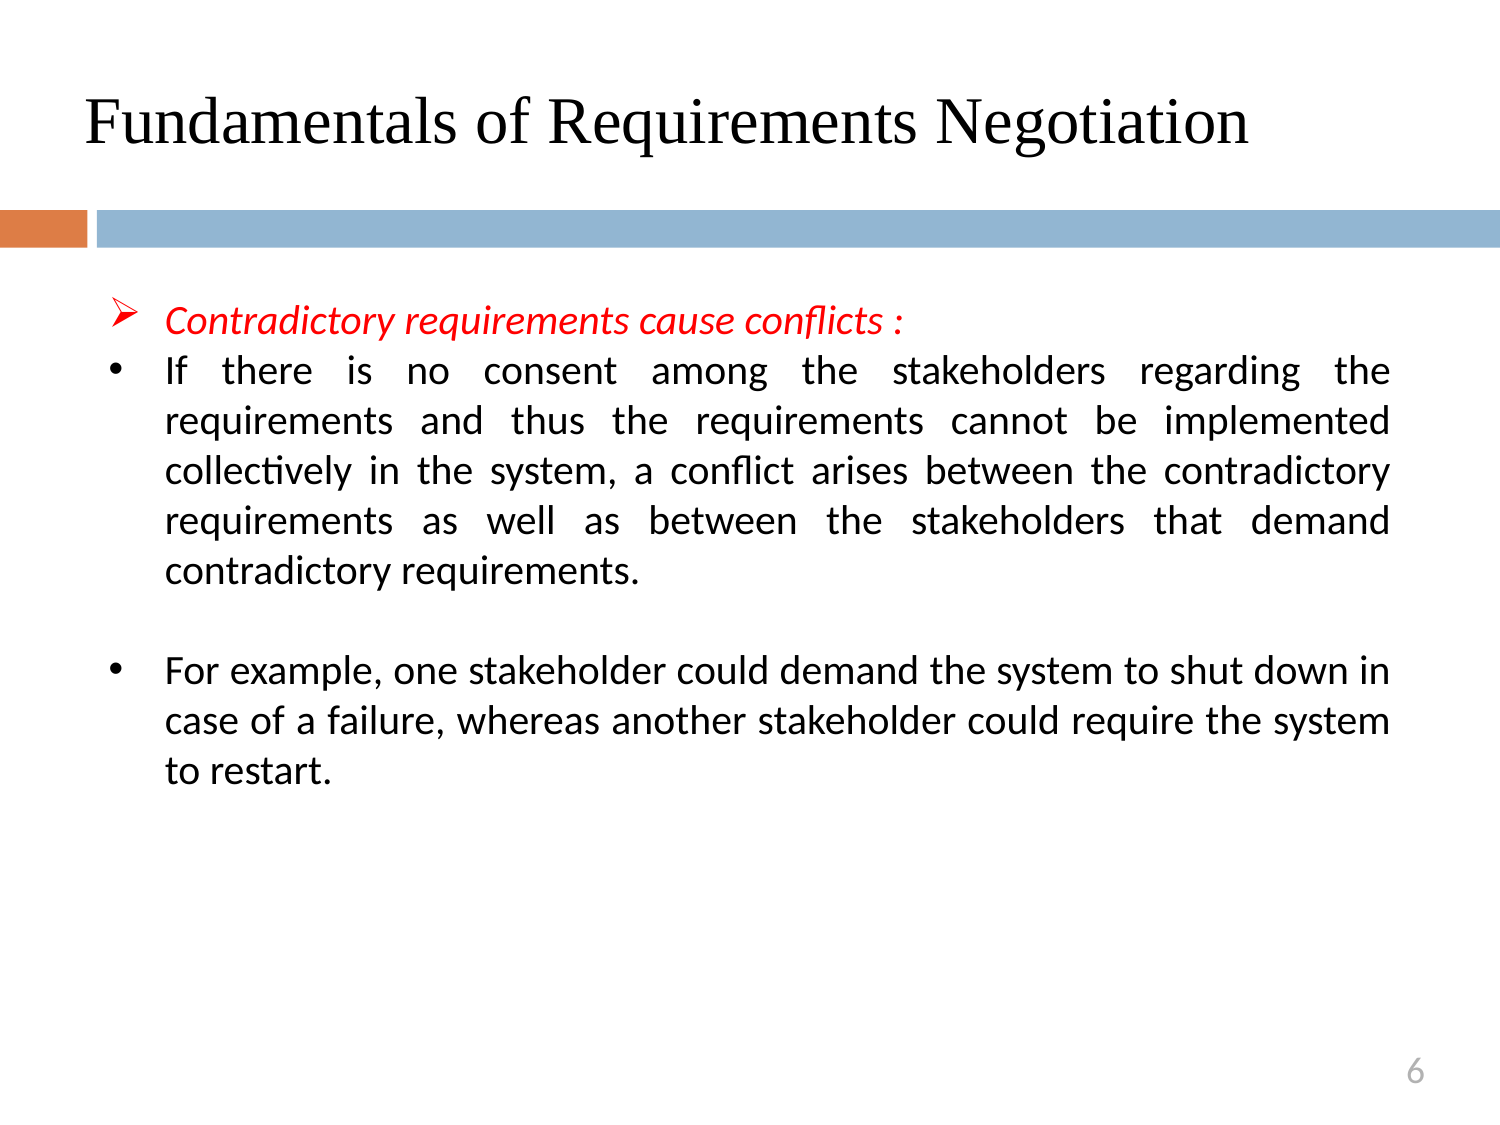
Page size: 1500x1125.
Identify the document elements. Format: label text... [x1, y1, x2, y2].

text_box Contradictory requirements cause conflicts : If there is no consent among the stakeholders regarding the requirements and thus the requirements cannot be implemented collectively in the system, a conflict arises between the contradictory requirements as well as between the stakeholders that demand contradictory requirements. For example, one stakeholder could demand the system to shut down in case of a failure, whereas another stakeholder could require the system to restart. [93, 285, 1407, 801]
slide_number 6 [1080, 1046, 1425, 1103]
title Fundamentals of Requirements Negotiation [82, 75, 1338, 266]
